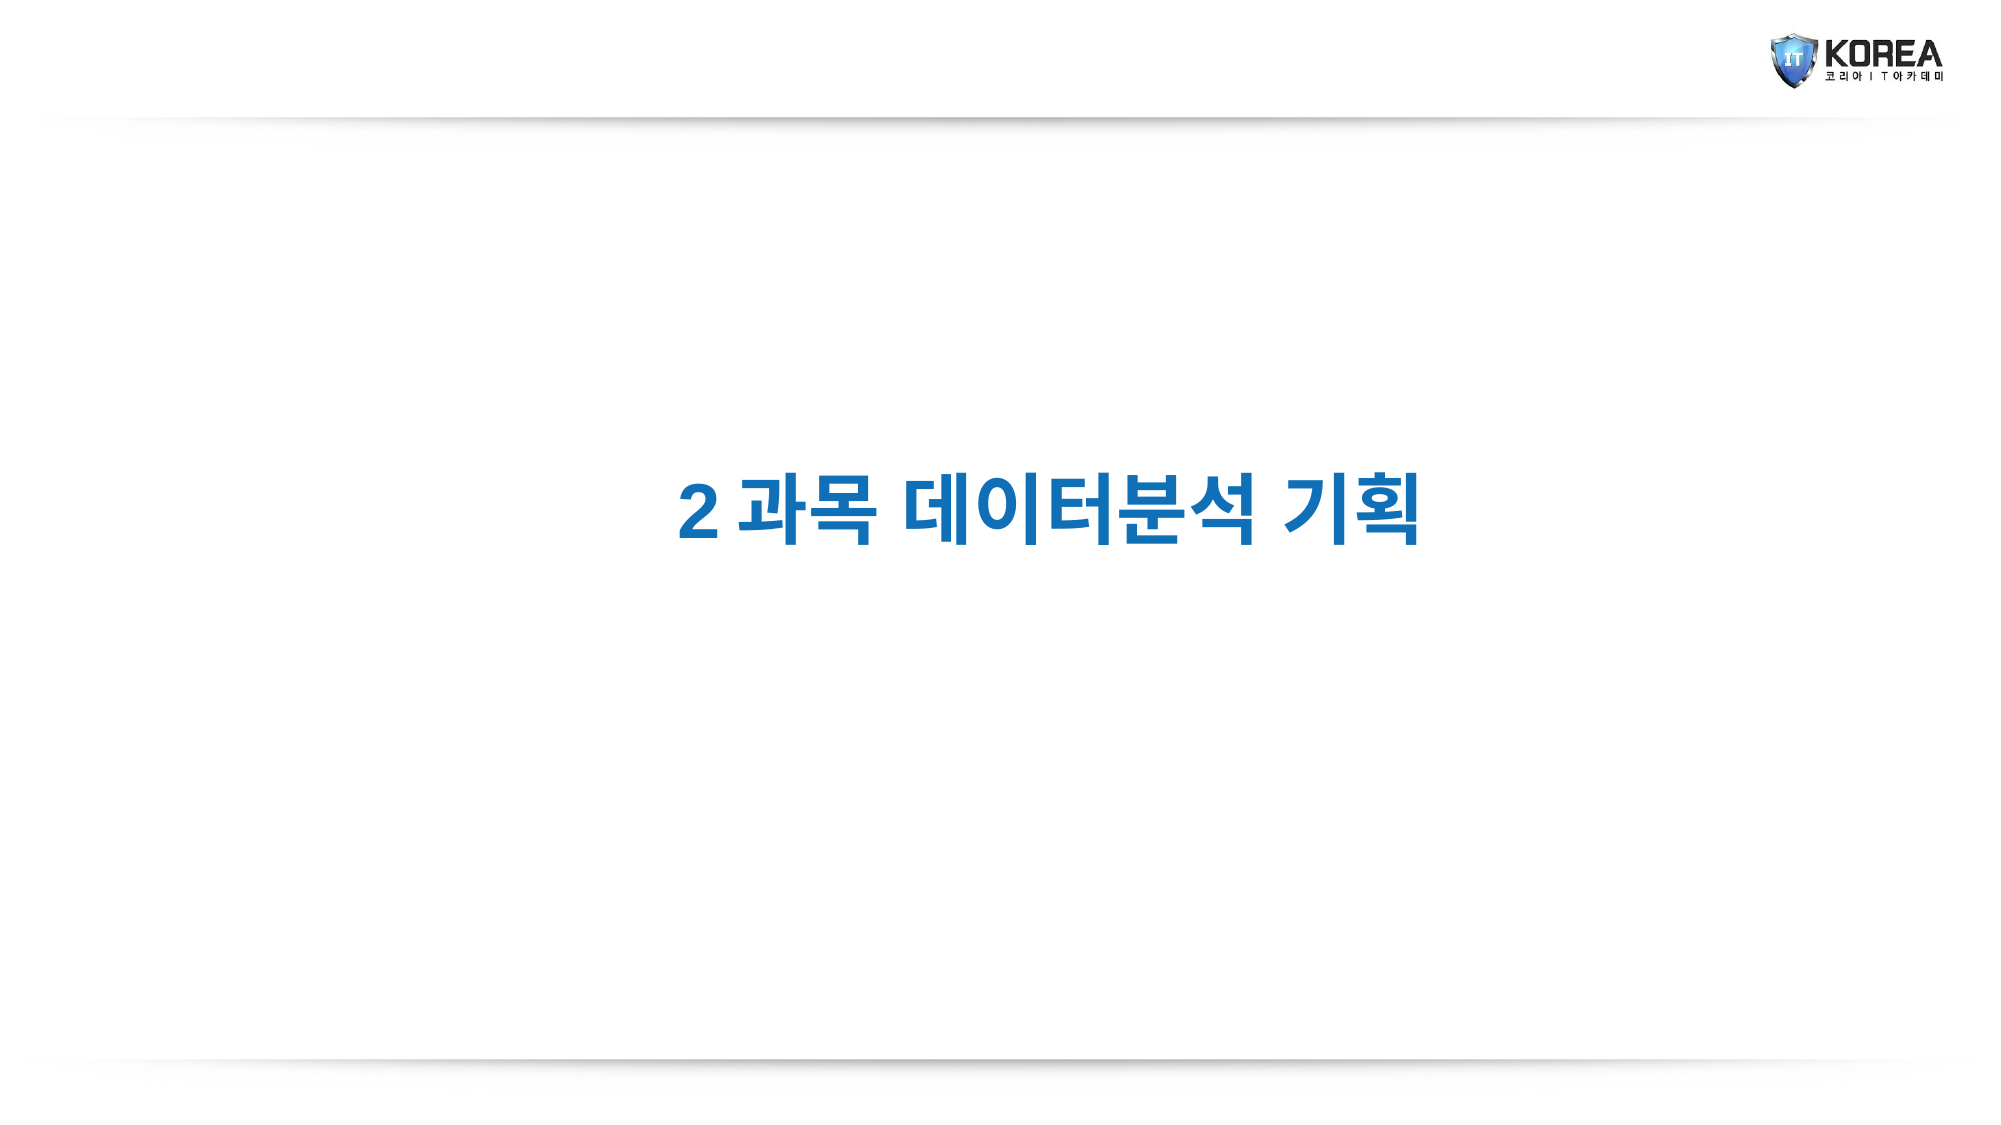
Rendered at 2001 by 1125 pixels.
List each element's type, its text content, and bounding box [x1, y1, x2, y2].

picture [0, 1058, 2001, 1085]
text_box 2과목 데이터분석 기획 [250, 462, 1750, 563]
picture [1741, 11, 1984, 109]
picture [0, 116, 2000, 142]
